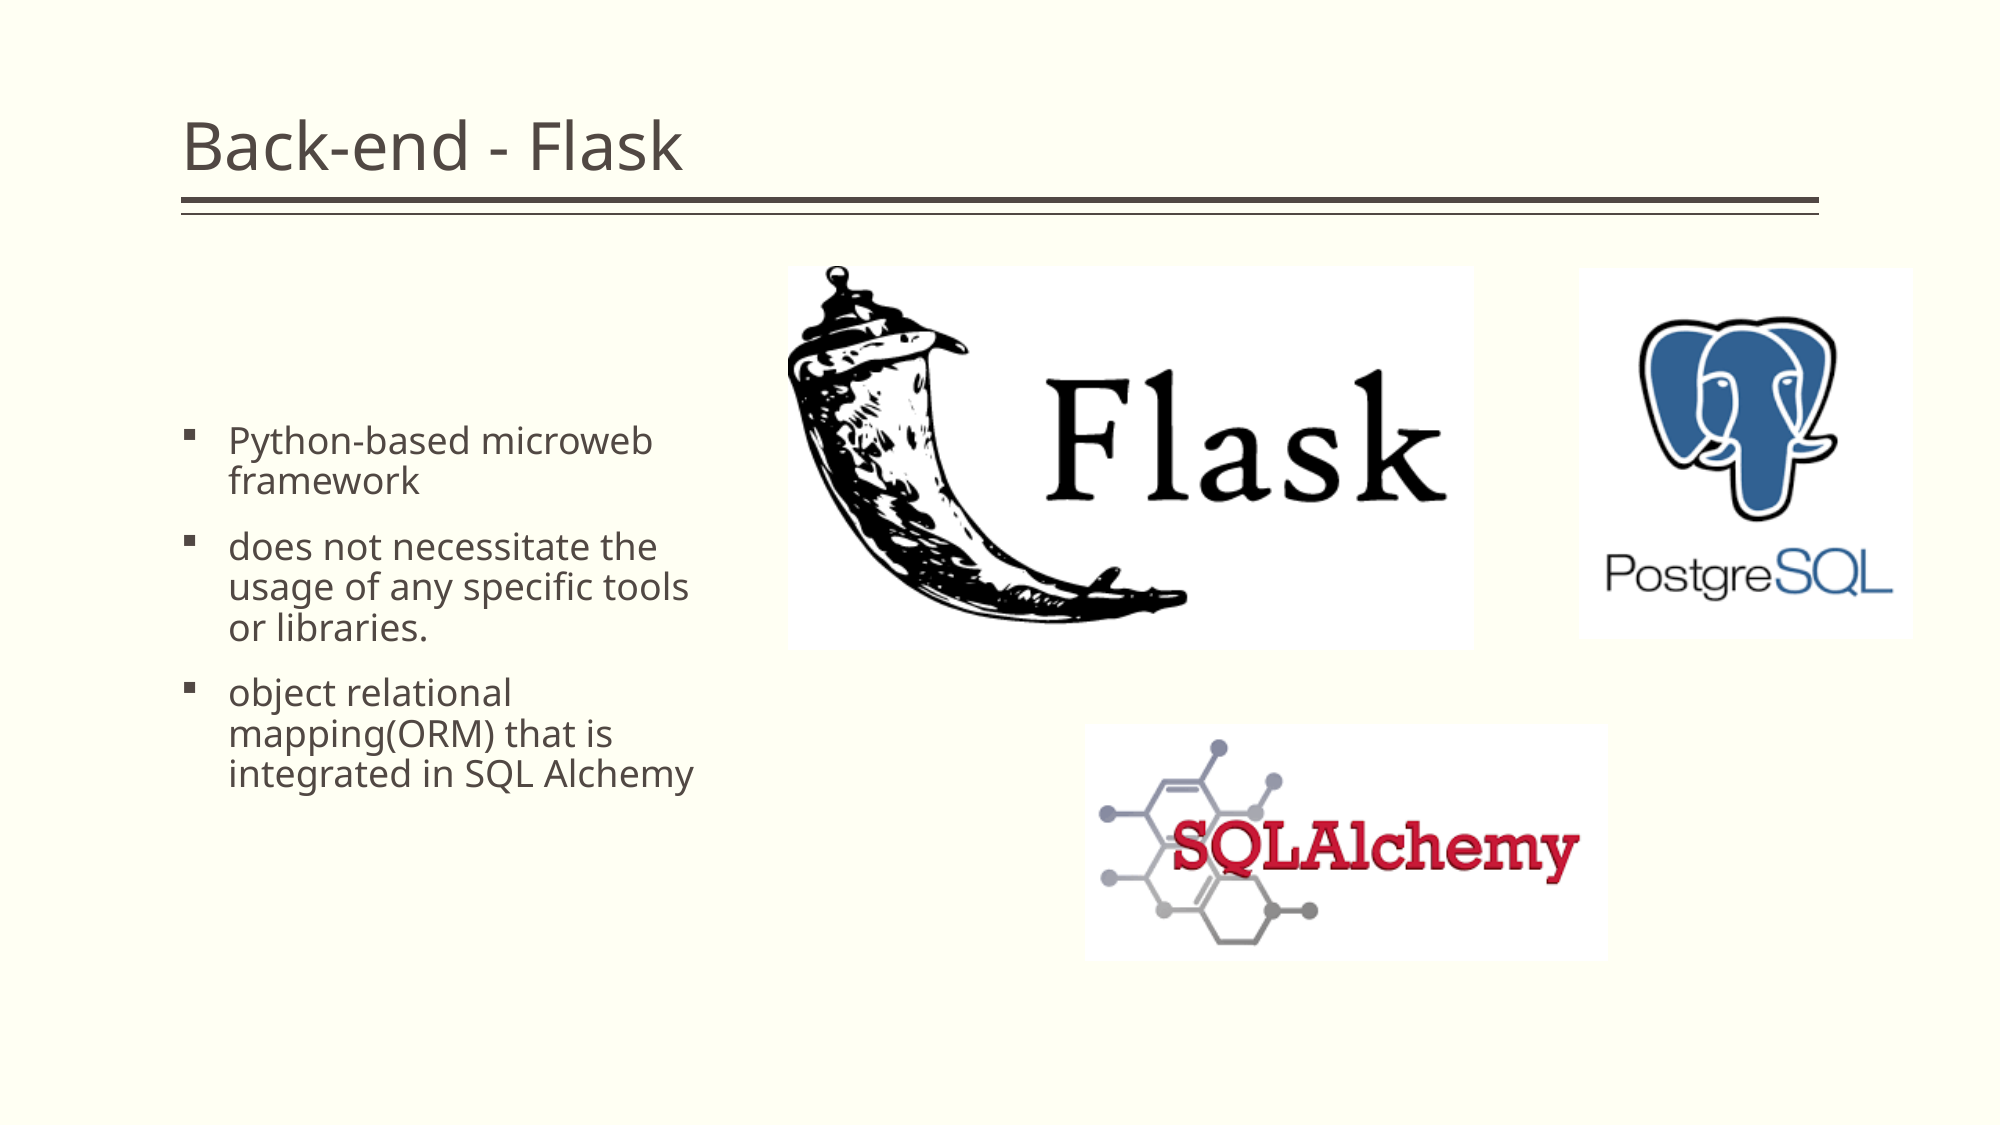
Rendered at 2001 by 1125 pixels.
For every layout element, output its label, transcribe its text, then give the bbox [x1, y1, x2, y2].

list Python-based microweb framework does not necessitate the usage of any specific tools or libraries. object relational mapping(ORM) that is integrated in SQL Alchemy [181, 414, 736, 852]
picture [788, 266, 1474, 650]
picture [1579, 268, 1913, 639]
picture [1085, 724, 1608, 961]
title Back-end - Flask [181, 12, 1819, 193]
